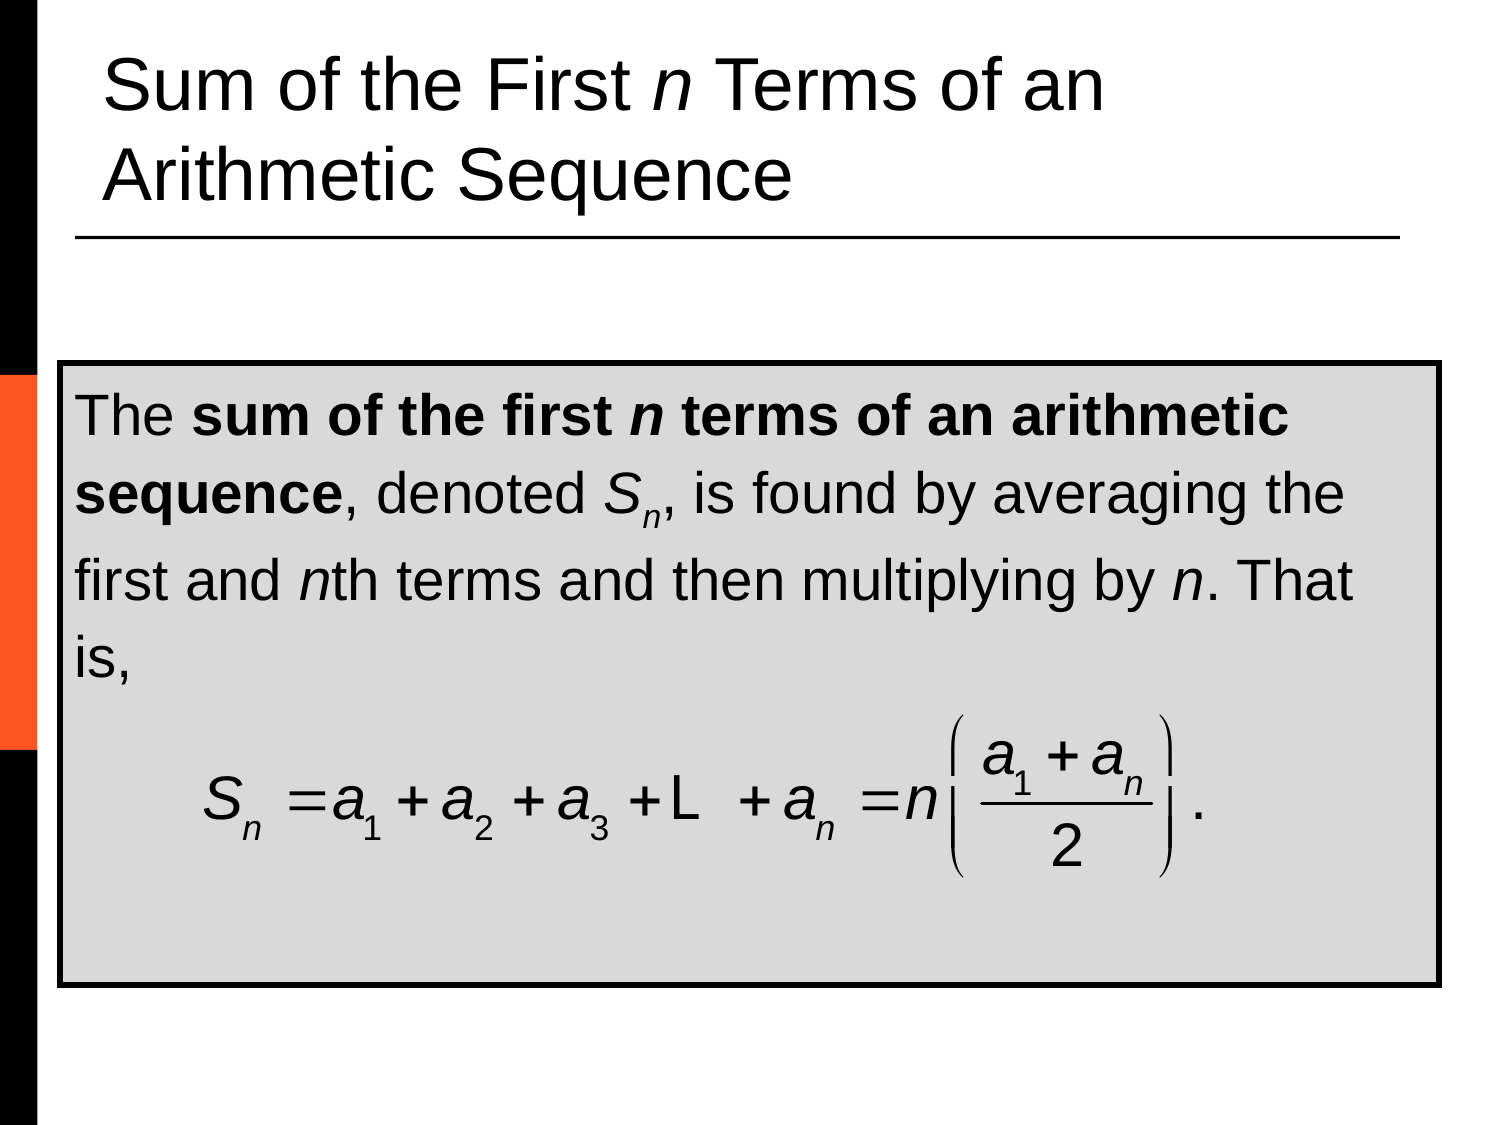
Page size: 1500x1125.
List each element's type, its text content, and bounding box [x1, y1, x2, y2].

list The sum of the first n terms of an arithmetic sequence, denoted Sn, is found by averaging the first and nth terms and then multiplying by n. That is, [59, 362, 1439, 986]
title Sum of the First n Terms of an Arithmetic Sequence [87, 75, 1467, 223]
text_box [203, 710, 1219, 897]
